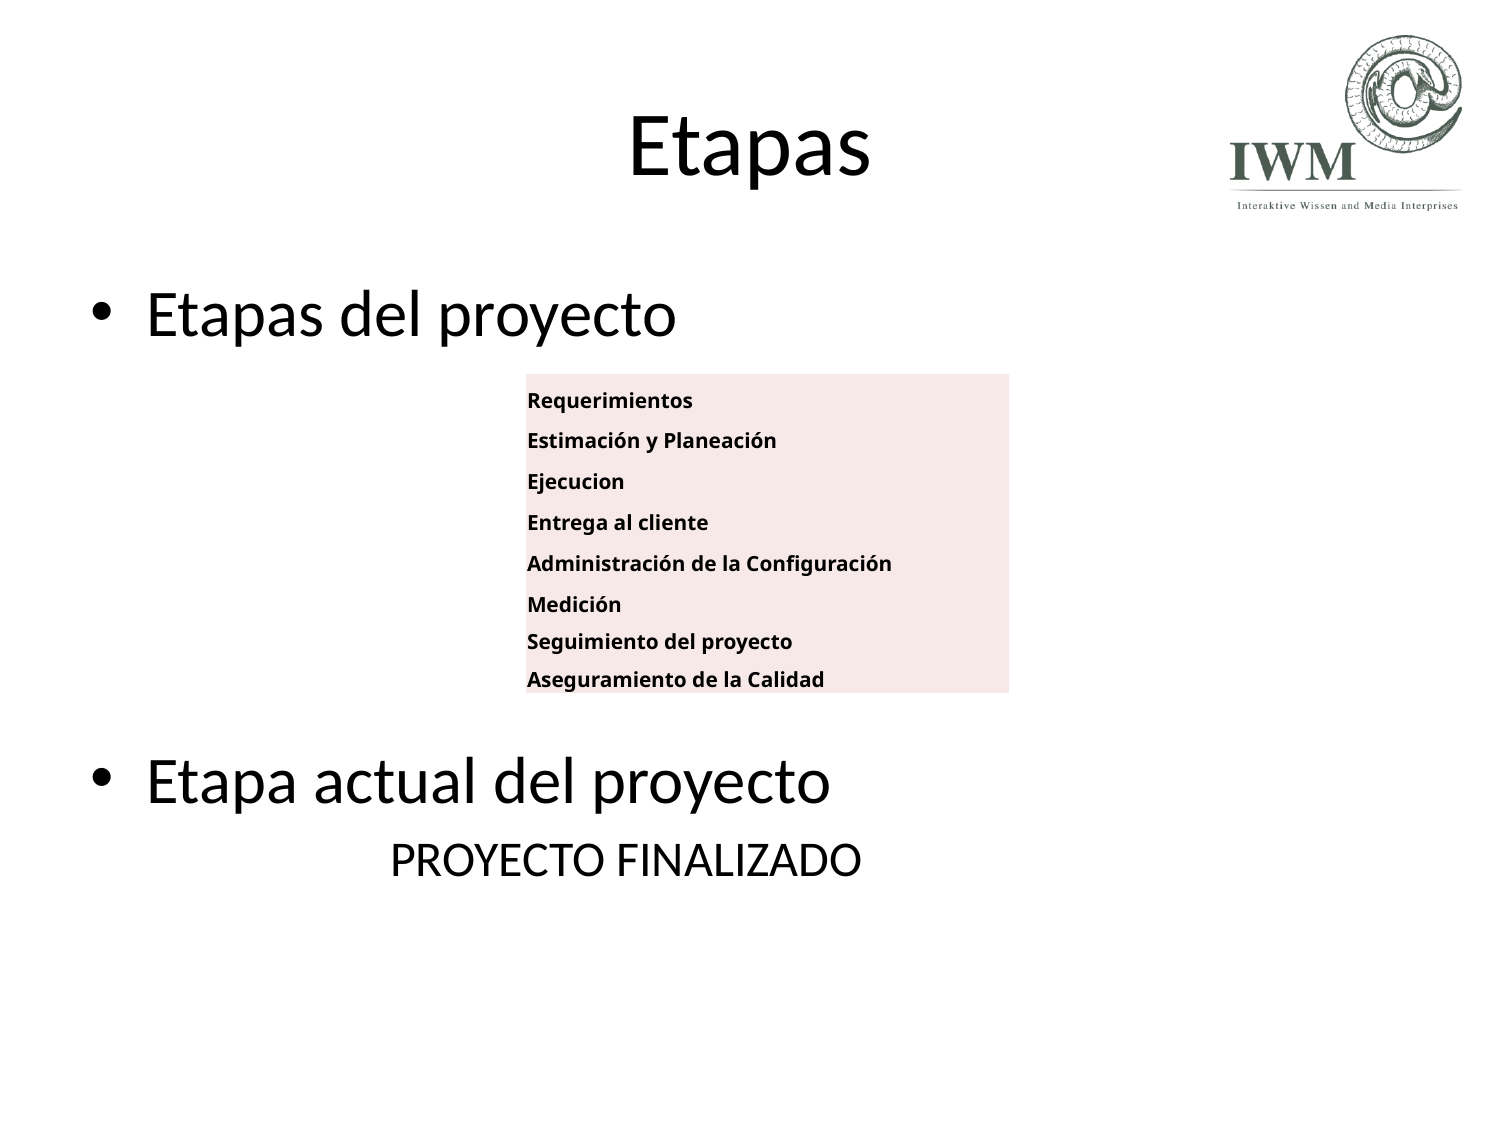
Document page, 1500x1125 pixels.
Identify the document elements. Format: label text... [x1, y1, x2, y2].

table_header Requerimientos [526, 374, 1009, 414]
table_cell Entrega al cliente [526, 496, 1009, 537]
table_cell Estimación y Planeación [526, 414, 1009, 455]
table_cell Administración de la Configuración [526, 537, 1009, 577]
table_cell Medición [526, 577, 1009, 618]
picture [1230, 34, 1462, 212]
list Etapas del proyecto Etapa actual del proyecto PROYECTO FINALIZADO [75, 262, 1425, 1005]
table_cell Seguimiento del proyecto [526, 618, 1009, 656]
table_cell Ejecucion [526, 455, 1009, 496]
title Etapas [75, 45, 1425, 233]
table_cell Aseguramiento de la Calidad [526, 656, 1009, 693]
